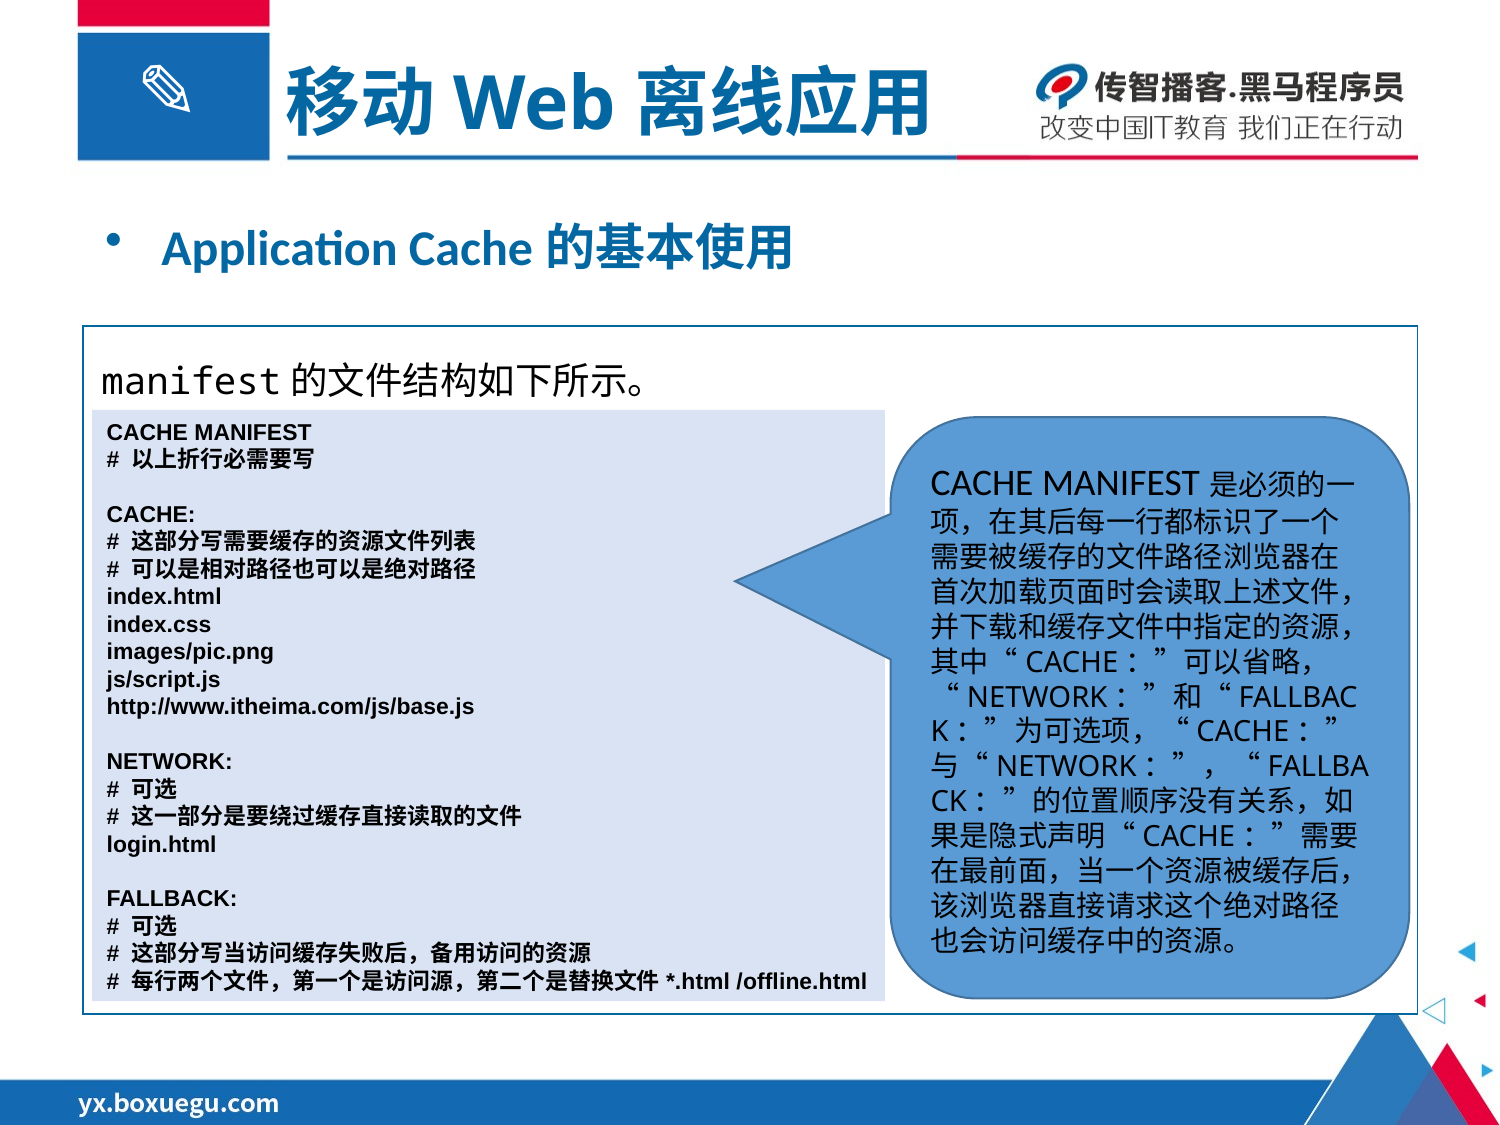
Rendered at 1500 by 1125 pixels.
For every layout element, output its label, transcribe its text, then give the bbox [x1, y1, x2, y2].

text_box CACHE MANIFEST # 以上折行必需要写 CACHE: # 这部分写需要缓存的资源文件列表 # 可以是相对路径也可以是绝对路径 index.html index.css images/pic.png js/script.js http://www.itheima.com/js/base.js NETWORK: # 可选 # 这一部分是要绕过缓存直接读取的文件 login.html FALLBACK: # 可选 # 这部分写当访问缓存失败后，备用访问的资源 # 每行两个文件，第一个是访问源，第二个是替换文件*.html /offline.html [91, 409, 885, 1002]
text_box [82, 325, 1419, 1015]
text_box CACHE MANIFEST是必须的一项，在其后每一行都标识了一个需要被缓存的文件路径浏览器在首次加载页面时会读取上述文件，并下载和缓存文件中指定的资源，其中“CACHE：”可以省略，“NETWORK：”和“FALLBACK：”为可选项，“CACHE：”与“NETWORK：”，“FALLBACK：”的位置顺序没有关系，如果是隐式声明“CACHE：”需要在最前面，当一个资源被缓存后，该浏览器直接请求这个绝对路径也会访问缓存中的资源。 [732, 416, 1411, 1000]
text_box 移动Web离线应用 [271, 39, 1499, 159]
picture [0, 0, 1500, 1125]
text_box manifest的文件结构如下所示。 [86, 326, 1418, 410]
text_box Application Cache的基本使用 [90, 177, 810, 283]
